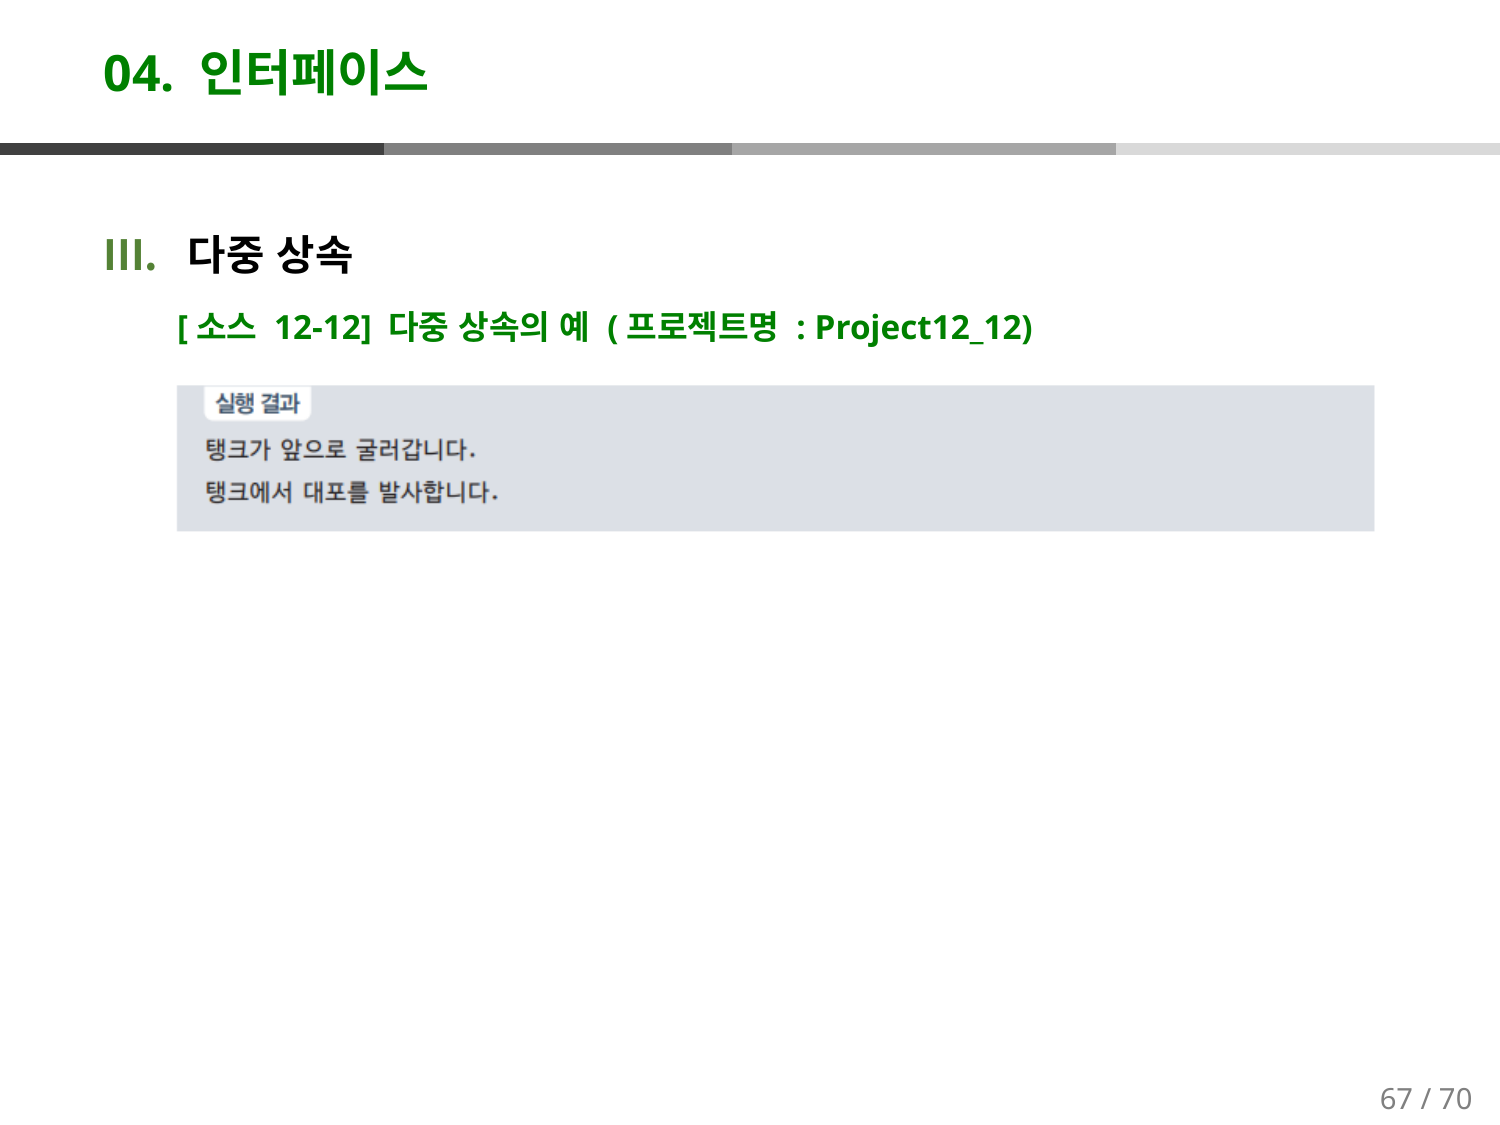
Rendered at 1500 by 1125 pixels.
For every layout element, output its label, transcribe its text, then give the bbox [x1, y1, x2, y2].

title 04. 인터페이스 [88, 30, 1400, 121]
list 다중 상속 [소스 12-12] 다중 상속의 예 (프로젝트명 : Project12_12) [88, 196, 1424, 1125]
picture [171, 385, 1381, 541]
